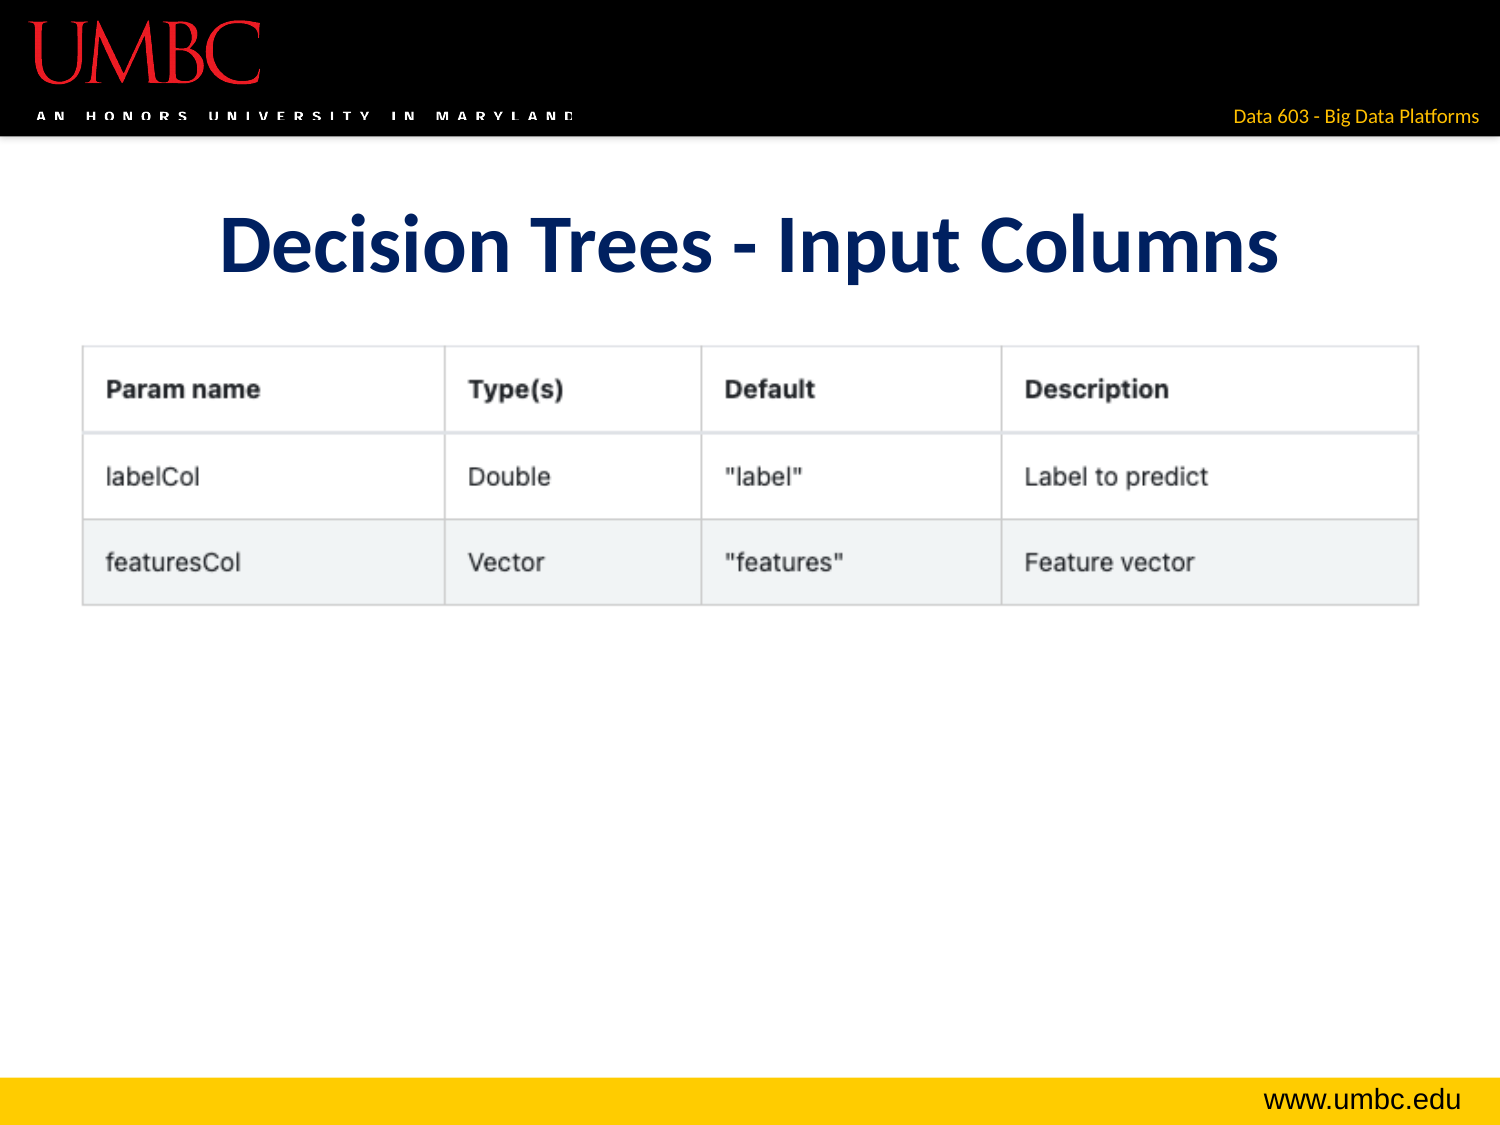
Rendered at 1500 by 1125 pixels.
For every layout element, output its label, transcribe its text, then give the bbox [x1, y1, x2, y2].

picture [74, 332, 1426, 619]
title Decision Trees - Input Columns [75, 145, 1425, 332]
picture [27, 20, 572, 120]
